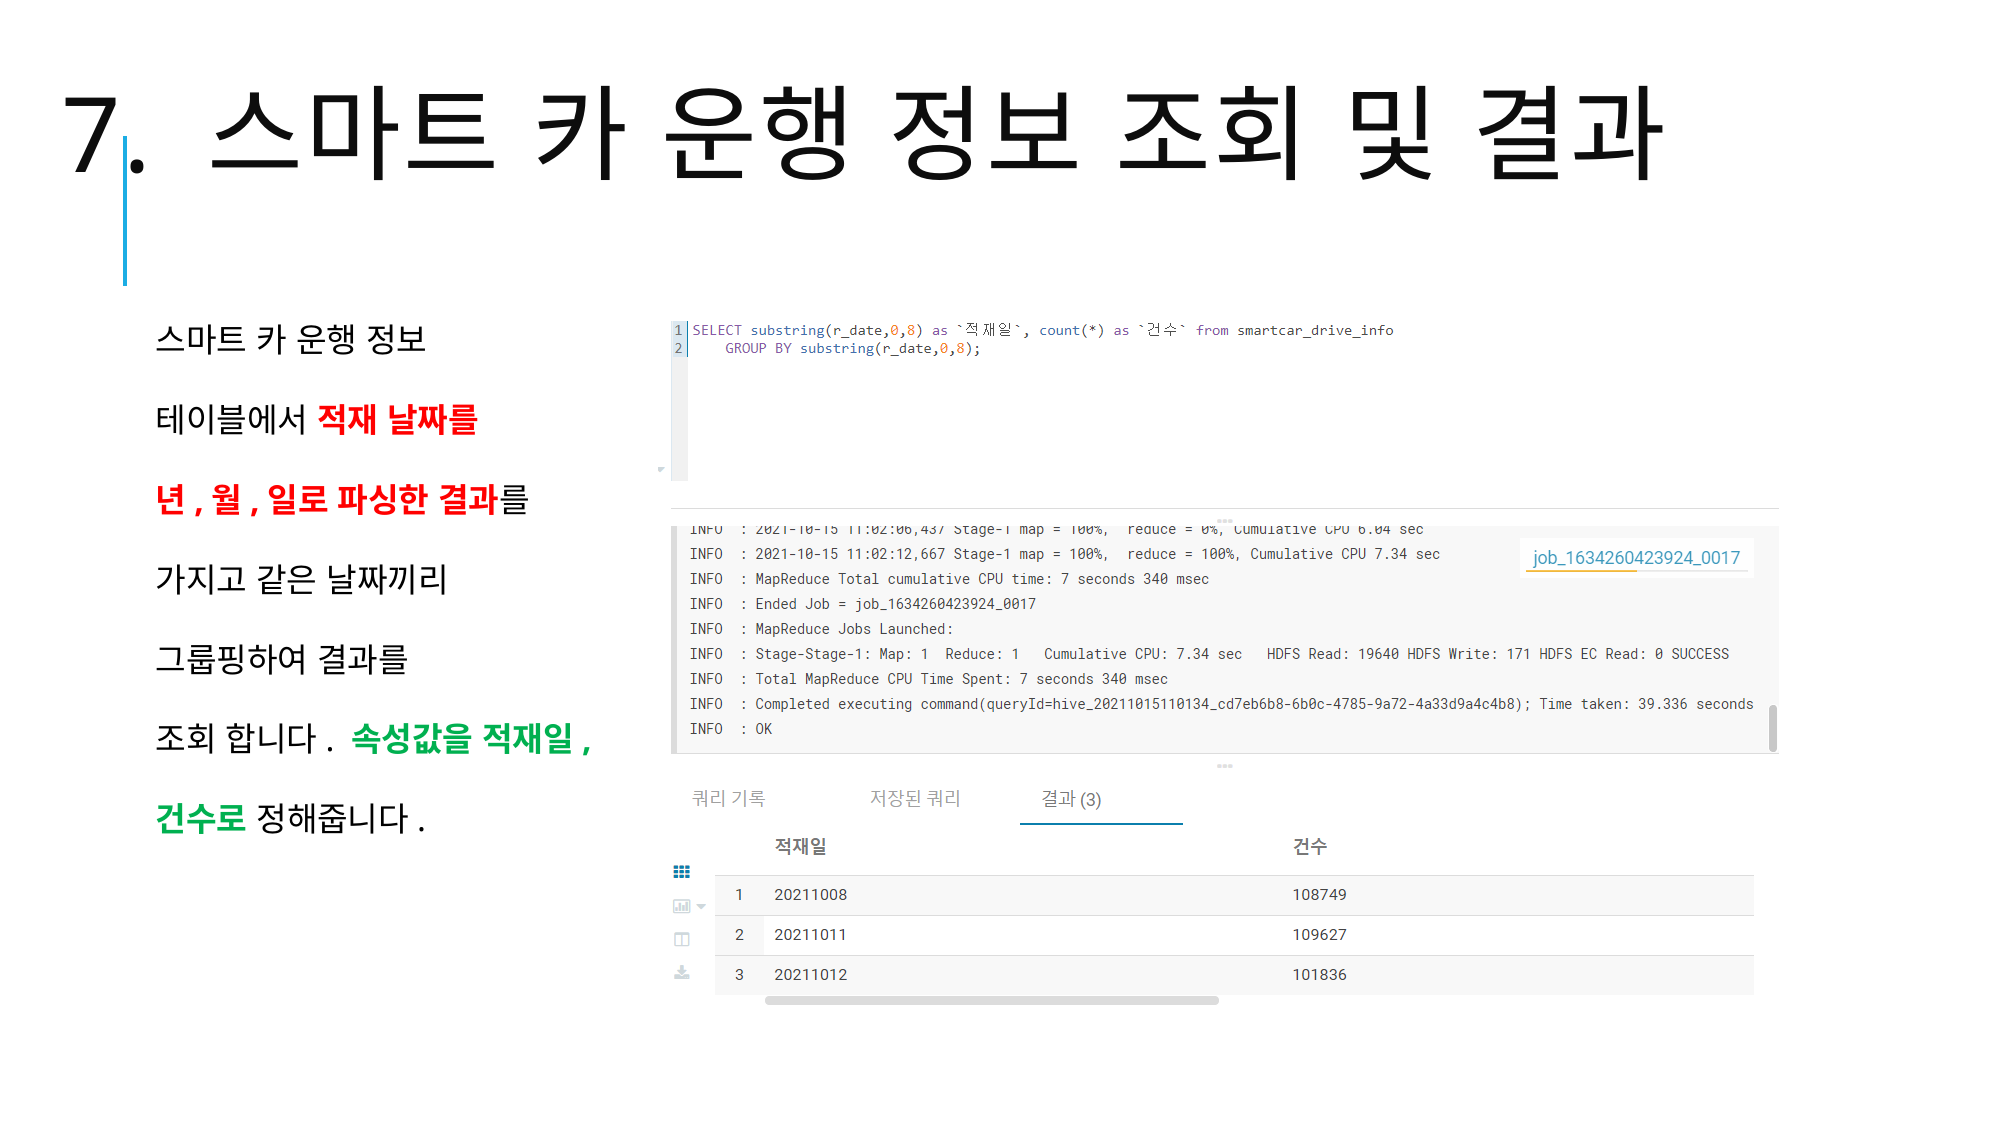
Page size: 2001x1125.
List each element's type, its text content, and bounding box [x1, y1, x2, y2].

picture [658, 311, 1815, 1025]
text_box 스마트 카 운행 정보 테이블에서 적재 날짜를 년,월,일로 파싱한 결과를 가지고 같은 날짜끼리 그룹핑하여 결과를 조회 합니다. 속성값을 적재일, 건수로 정해줍니다. [141, 311, 631, 846]
title 7. 스마트 카 운행 정보 조회 및 결과 [46, 19, 1895, 266]
